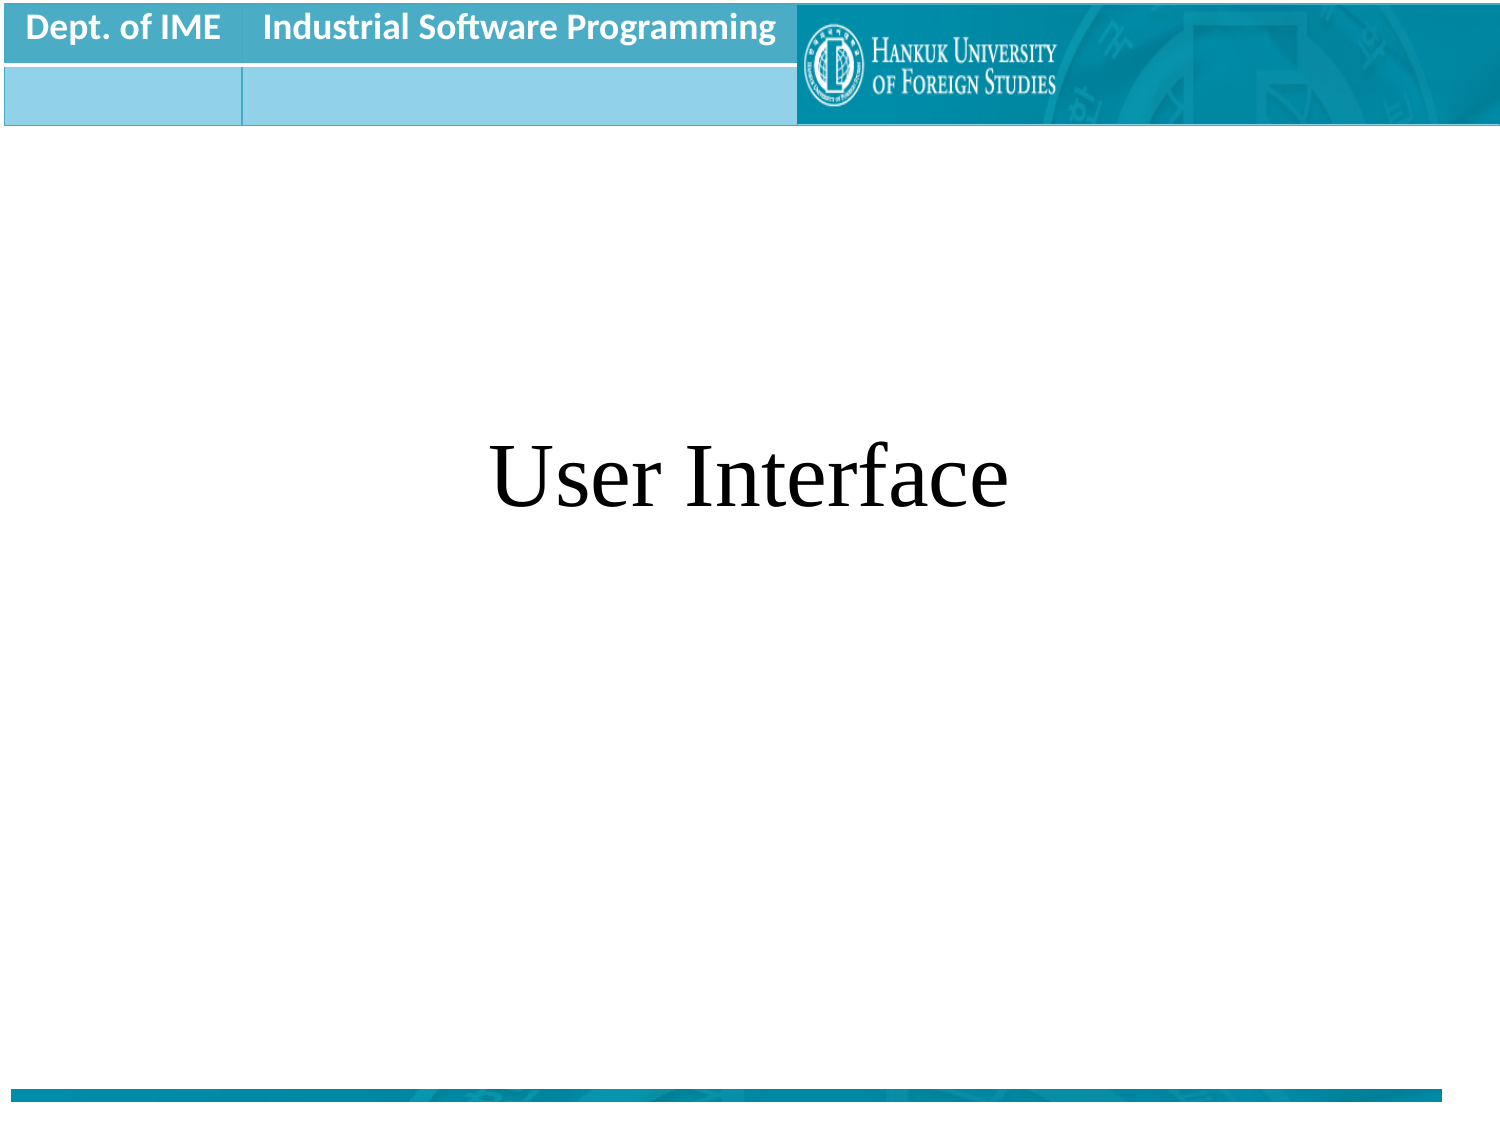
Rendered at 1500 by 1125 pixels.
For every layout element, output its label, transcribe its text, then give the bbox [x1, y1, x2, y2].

title User Interface [112, 349, 1388, 591]
picture [11, 1089, 1442, 1102]
picture [797, 5, 1500, 124]
